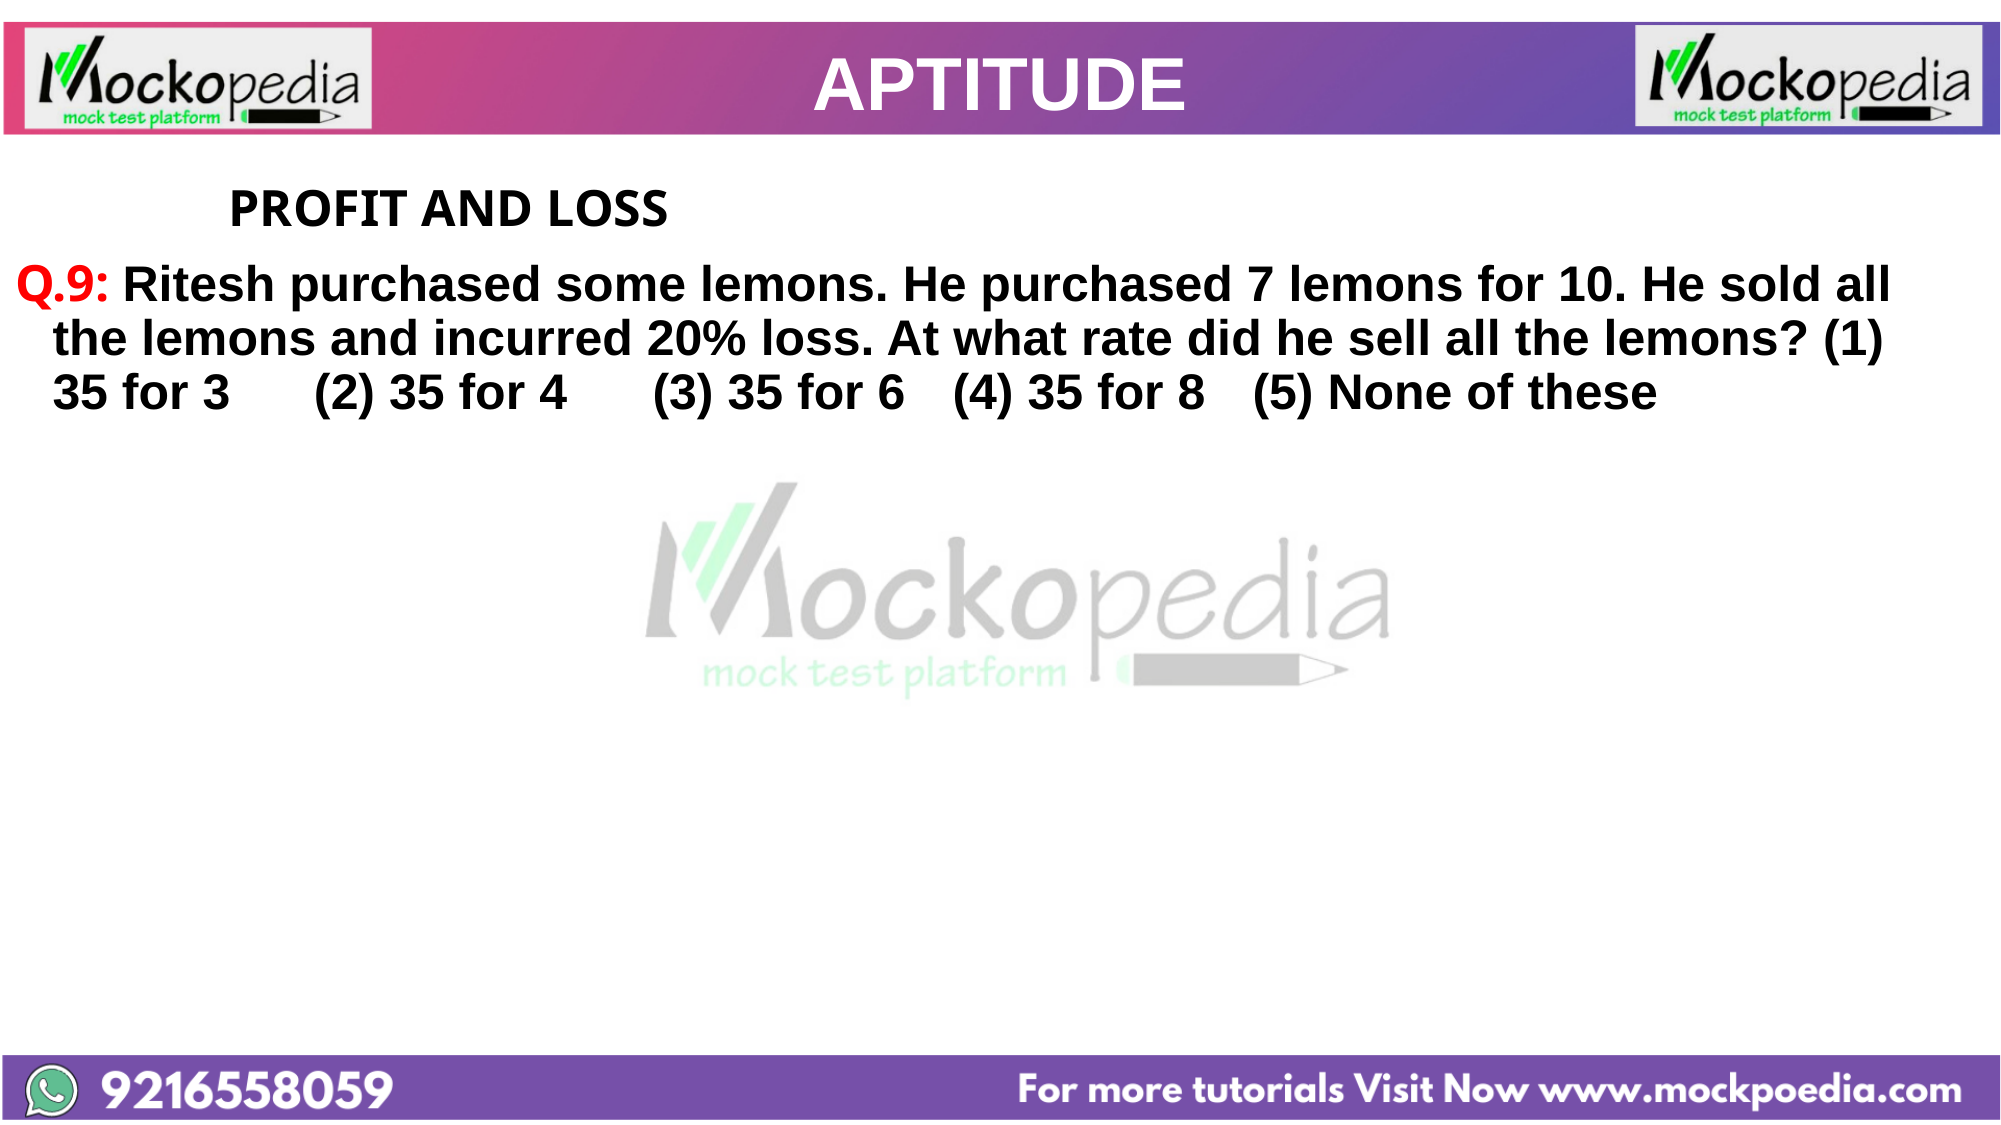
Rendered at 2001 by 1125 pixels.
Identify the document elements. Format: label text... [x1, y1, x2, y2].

title APTITUDE [41, 31, 1959, 142]
picture [0, 0, 2001, 1125]
list PROFIT AND LOSS Q.9: Ritesh purchased some lemons. He purchased 7 lemons for 10. He sold all the lemons and incurred 20% loss. At what rate did he sell all the lemons? (1) 35 for 3 (2) 35 for 4 (3) 35 for 6 (4) 35 for 8 (5) None of these [0, 175, 1925, 1053]
